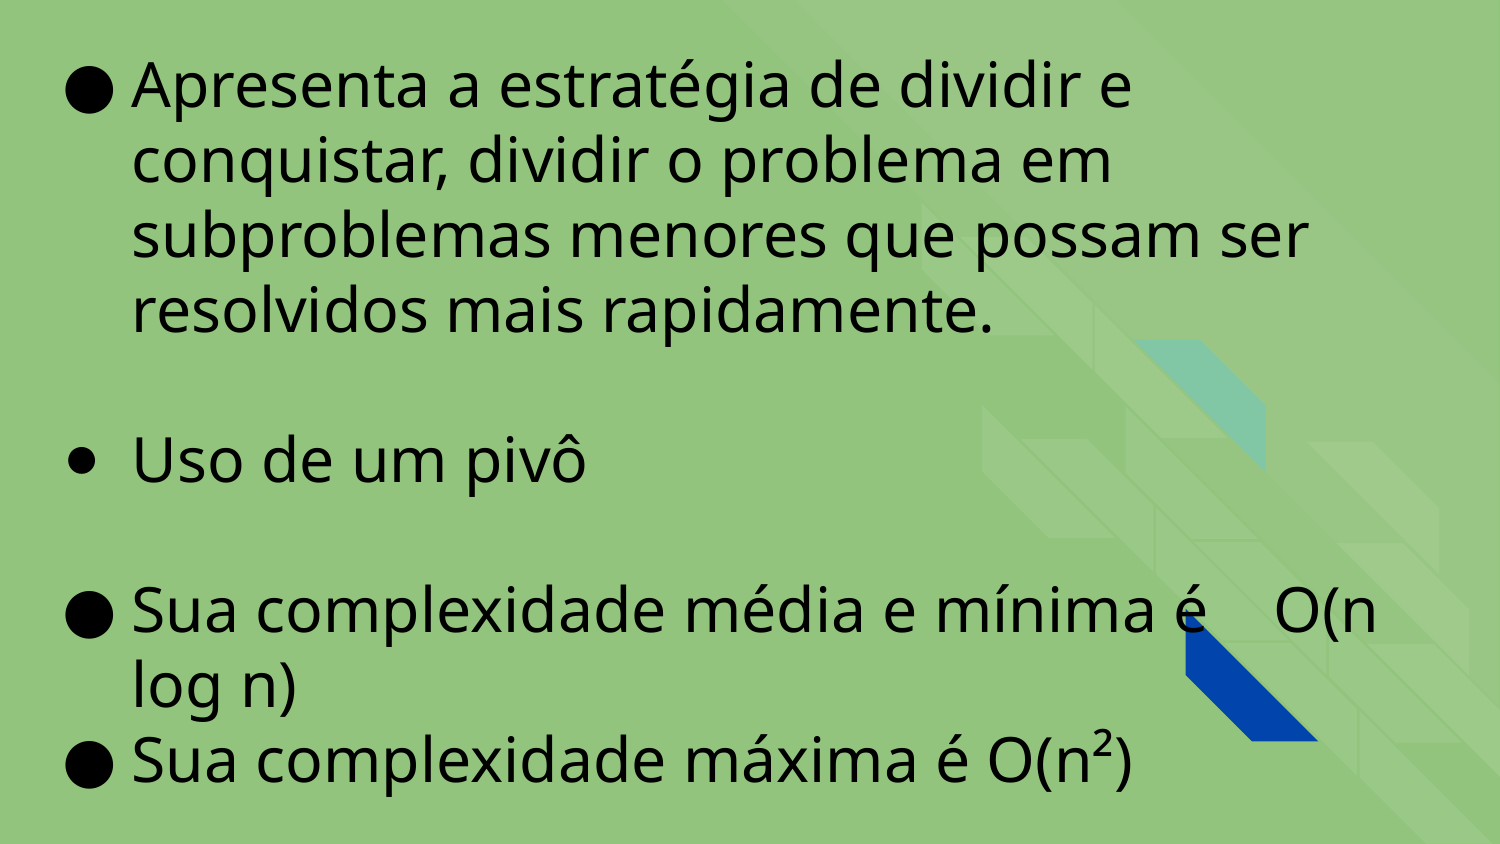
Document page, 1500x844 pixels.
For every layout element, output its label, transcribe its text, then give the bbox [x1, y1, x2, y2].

text_box Apresenta a estratégia de dividir e conquistar, dividir o problema em subproblemas menores que possam ser resolvidos mais rapidamente. Uso de um pivô Sua complexidade média e mínima é O(n log n) Sua complexidade máxima é O(n²) [41, 30, 1474, 826]
